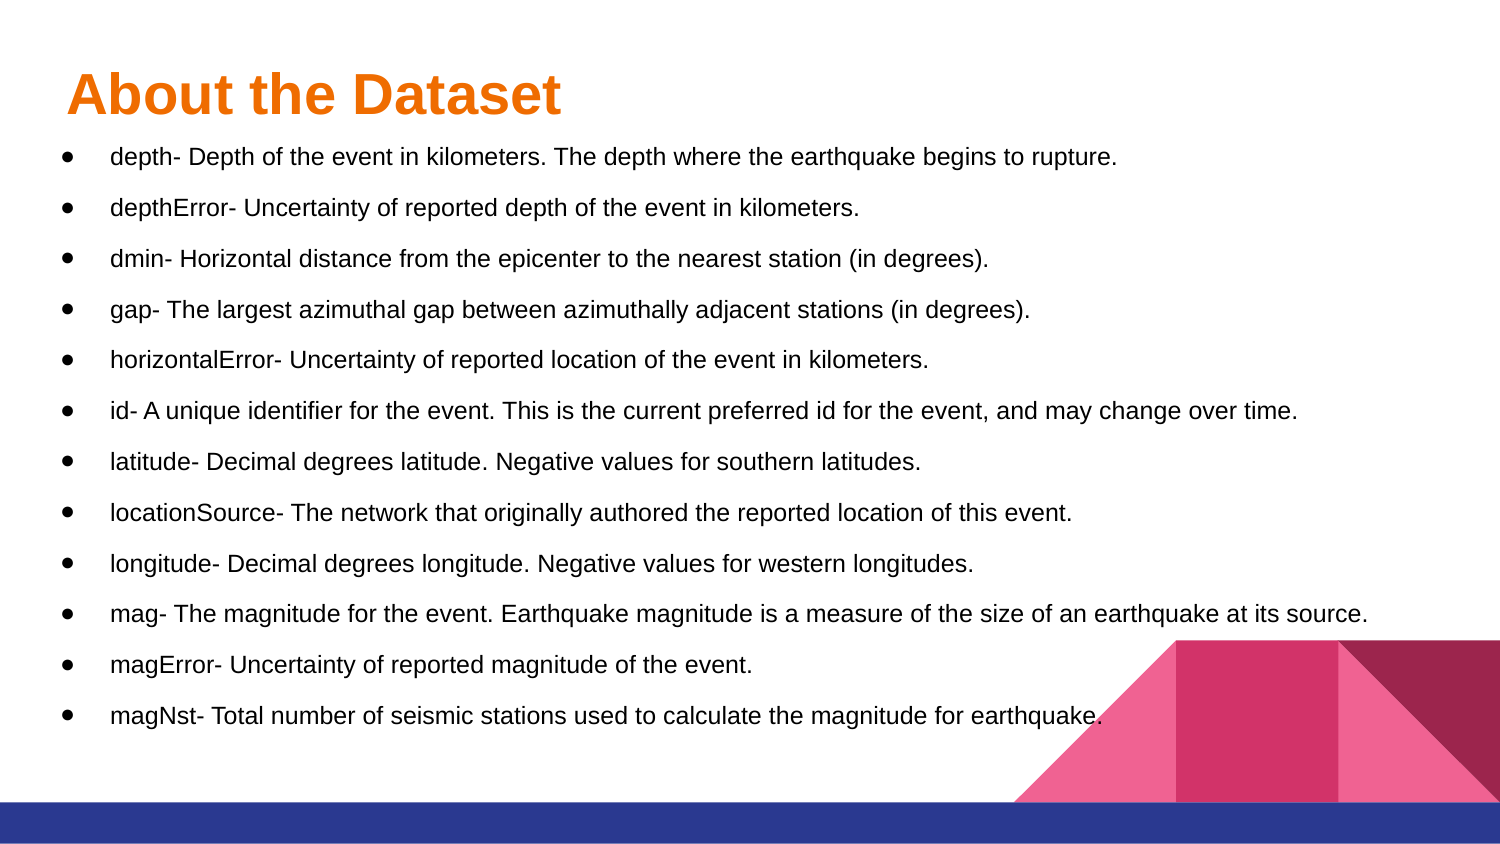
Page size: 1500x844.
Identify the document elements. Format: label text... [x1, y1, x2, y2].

list depth- Depth of the event in kilometers. The depth where the earthquake begins to rupture. depthError- Uncertainty of reported depth of the event in kilometers. dmin- Horizontal distance from the epicenter to the nearest station (in degrees). gap- The largest azimuthal gap between azimuthally adjacent stations (in degrees). horizontalError- Uncertainty of reported location of the event in kilometers. id- A unique identifier for the event. This is the current preferred id for the event, and may change over time. latitude- Decimal degrees latitude. Negative values for southern latitudes. locationSource- The network that originally authored the reported location of this event. longitude- Decimal degrees longitude. Negative values for western longitudes. mag- The magnitude for the event. Earthquake magnitude is a measure of the size of an earthquake at its source. magError- Uncertainty of reported magnitude of the event. magNst- Total number of seismic stations used to calculate the magnitude for earthquake. [20, 125, 1418, 760]
title About the Dataset [51, 41, 1449, 142]
